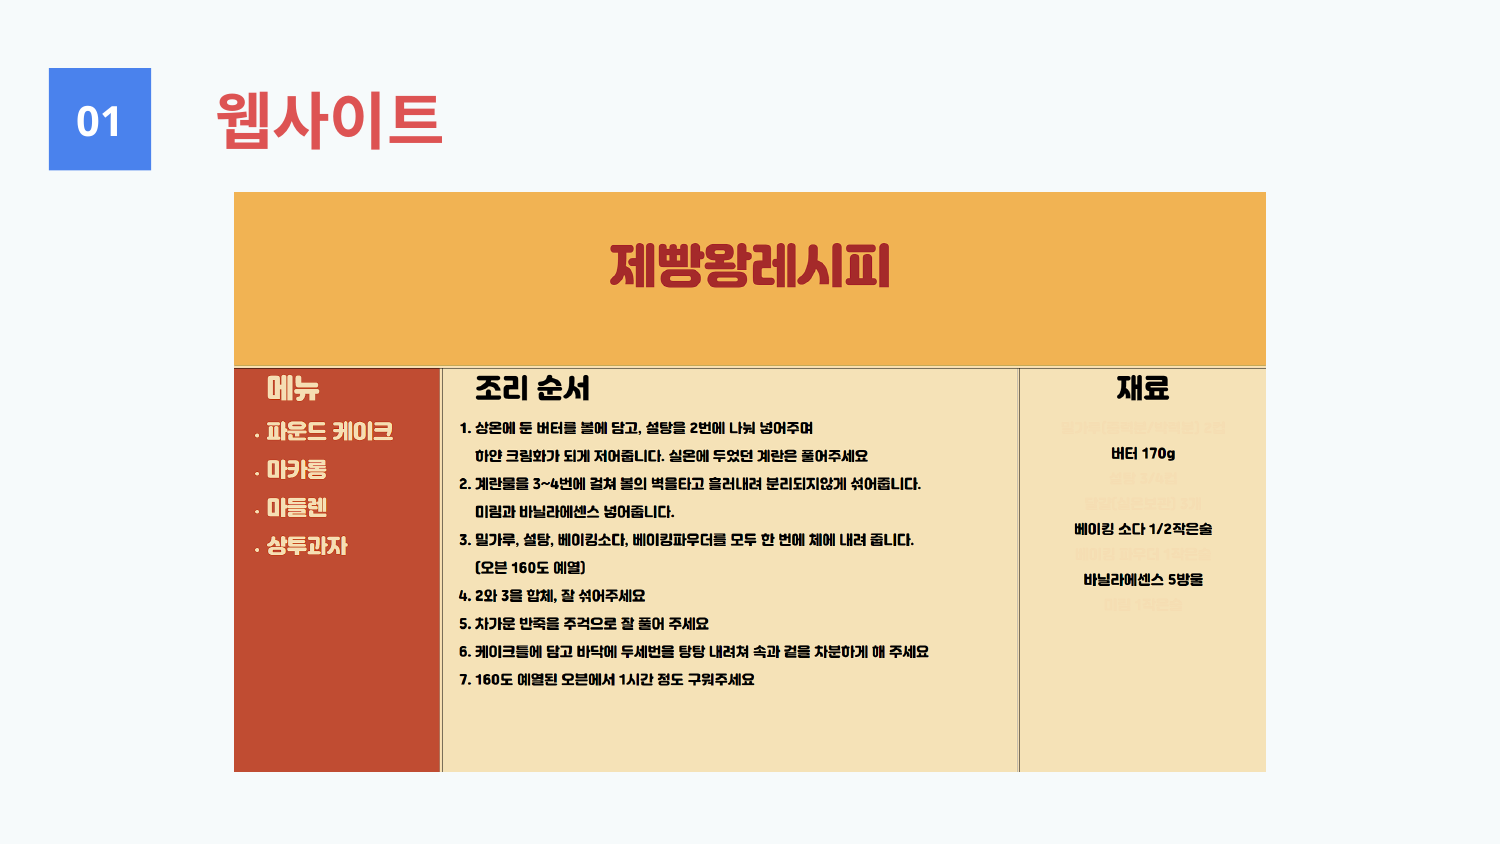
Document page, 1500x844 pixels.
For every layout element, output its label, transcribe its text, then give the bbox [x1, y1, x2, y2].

text_box 01 [48, 68, 152, 171]
title 웹사이트 [200, 72, 1452, 167]
picture [234, 192, 1266, 772]
